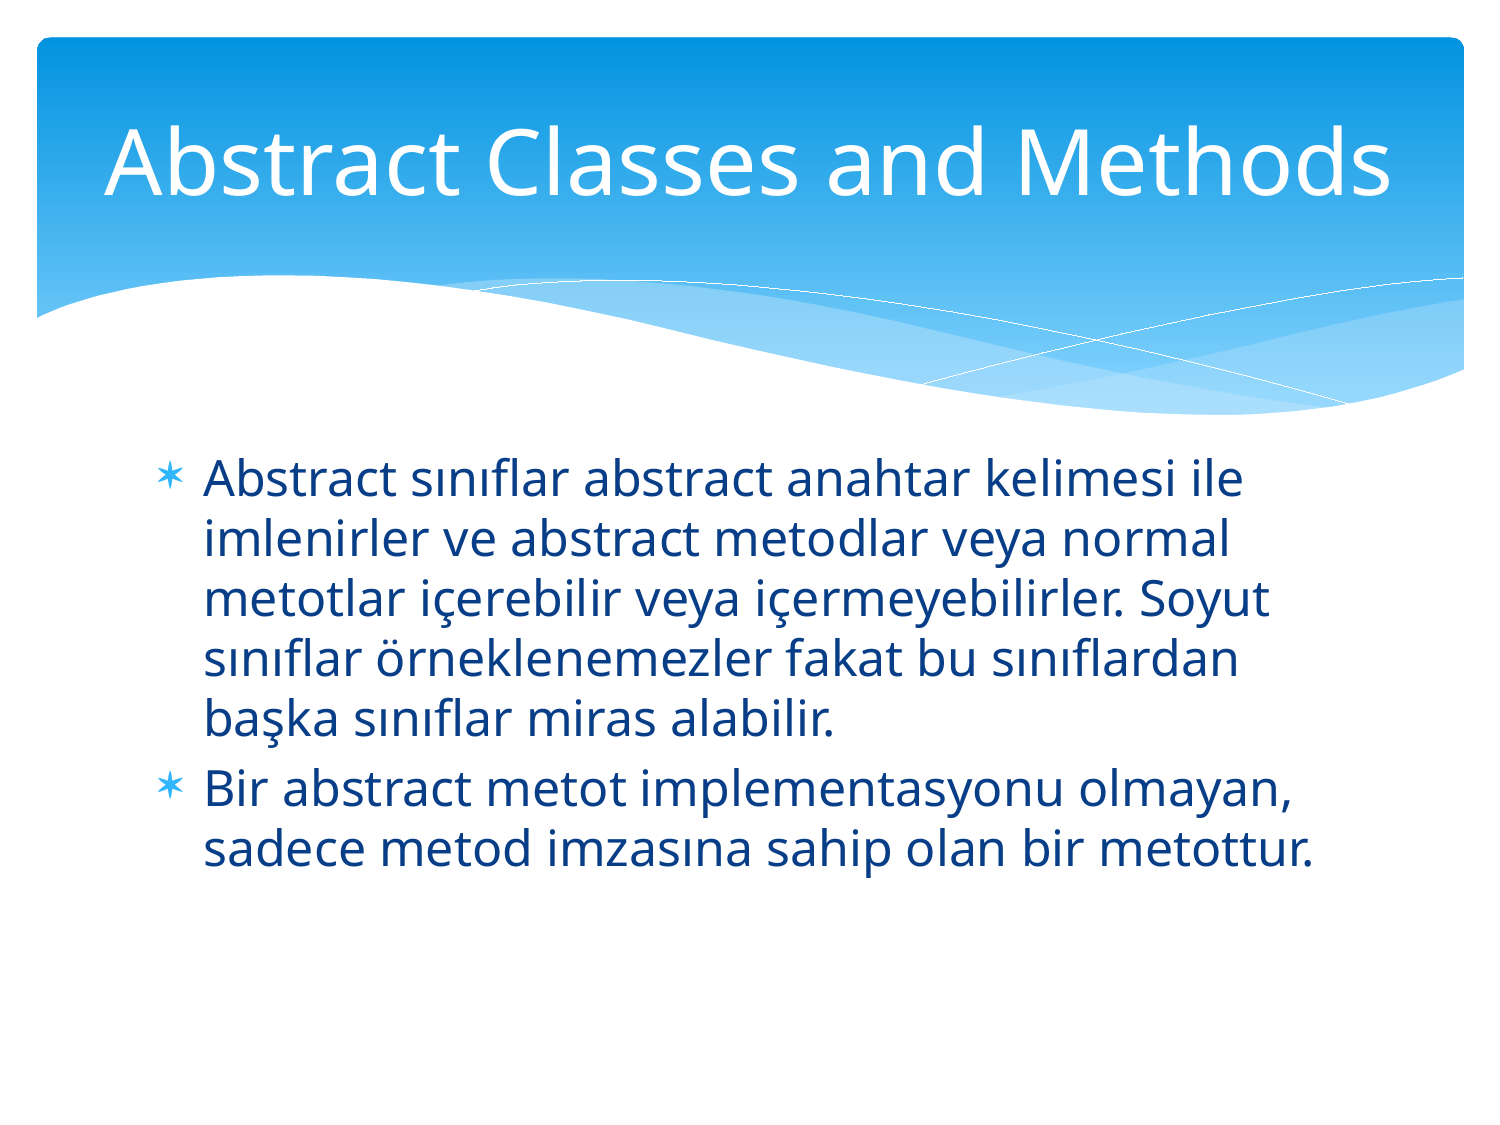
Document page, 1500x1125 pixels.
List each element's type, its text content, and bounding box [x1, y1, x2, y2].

list Abstract sınıflar abstract anahtar kelimesi ile imlenirler ve abstract metodlar veya normal metotlar içerebilir veya içermeyebilirler. Soyut sınıflar örneklenemezler fakat bu sınıflardan başka sınıflar miras alabilir. Bir abstract metot implementasyonu olmayan, sadece metod imzasına sahip olan bir metottur. [143, 438, 1359, 1005]
title Abstract Classes and Methods [75, 55, 1425, 261]
